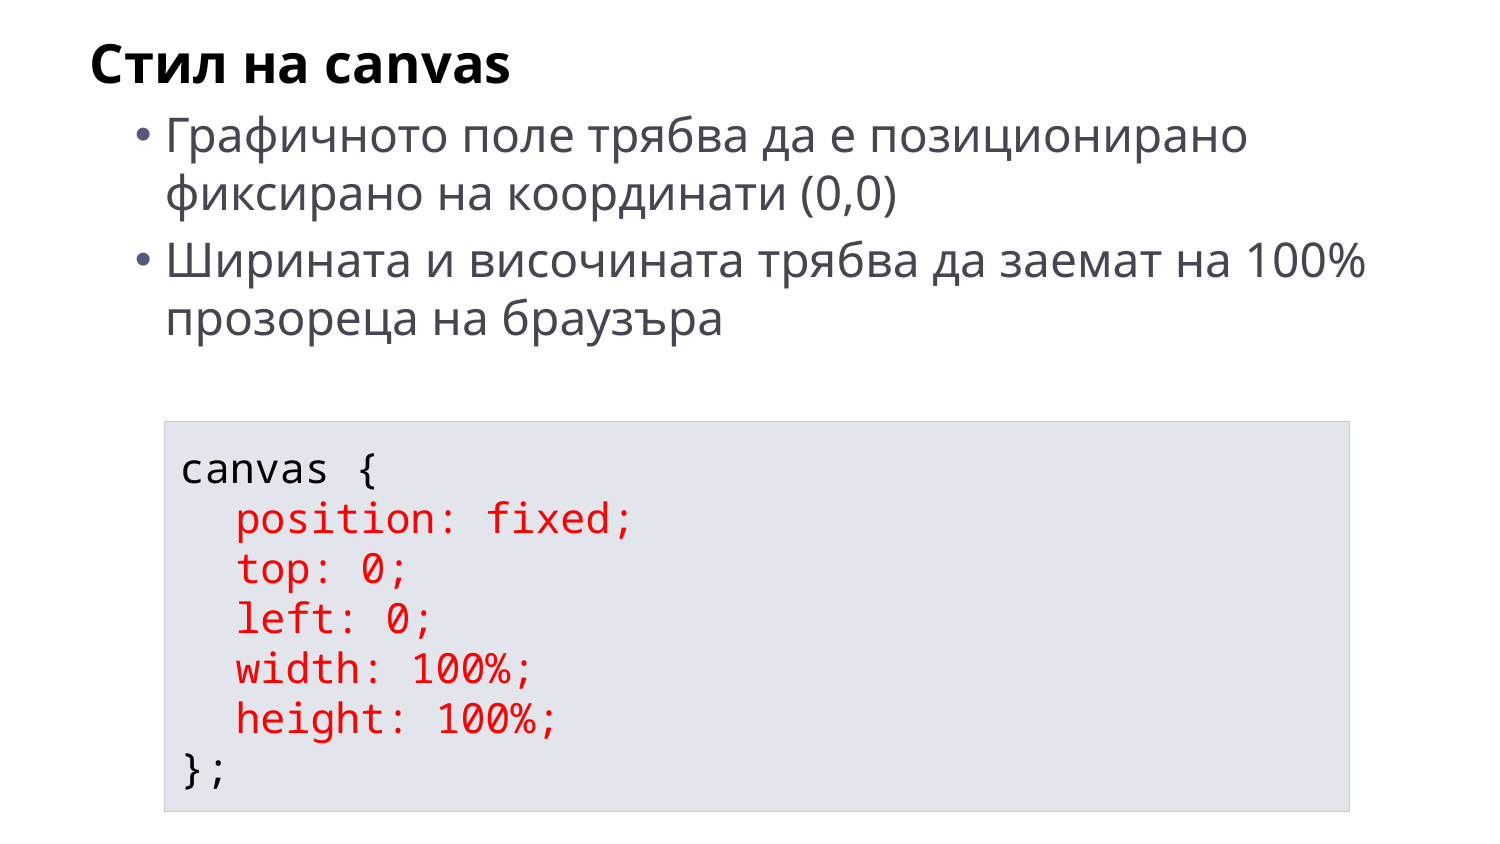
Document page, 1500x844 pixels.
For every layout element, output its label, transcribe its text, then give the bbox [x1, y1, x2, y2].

text_box canvas { position: fixed; top: 0; left: 0; width: 100%; height: 100%; }; [164, 421, 1350, 812]
list Стил на canvas Графичното поле трябва да е позиционирано фиксирано на координати (0,0) Ширината и височината трябва да заемат на 100% прозореца на браузъра [75, 21, 1475, 835]
